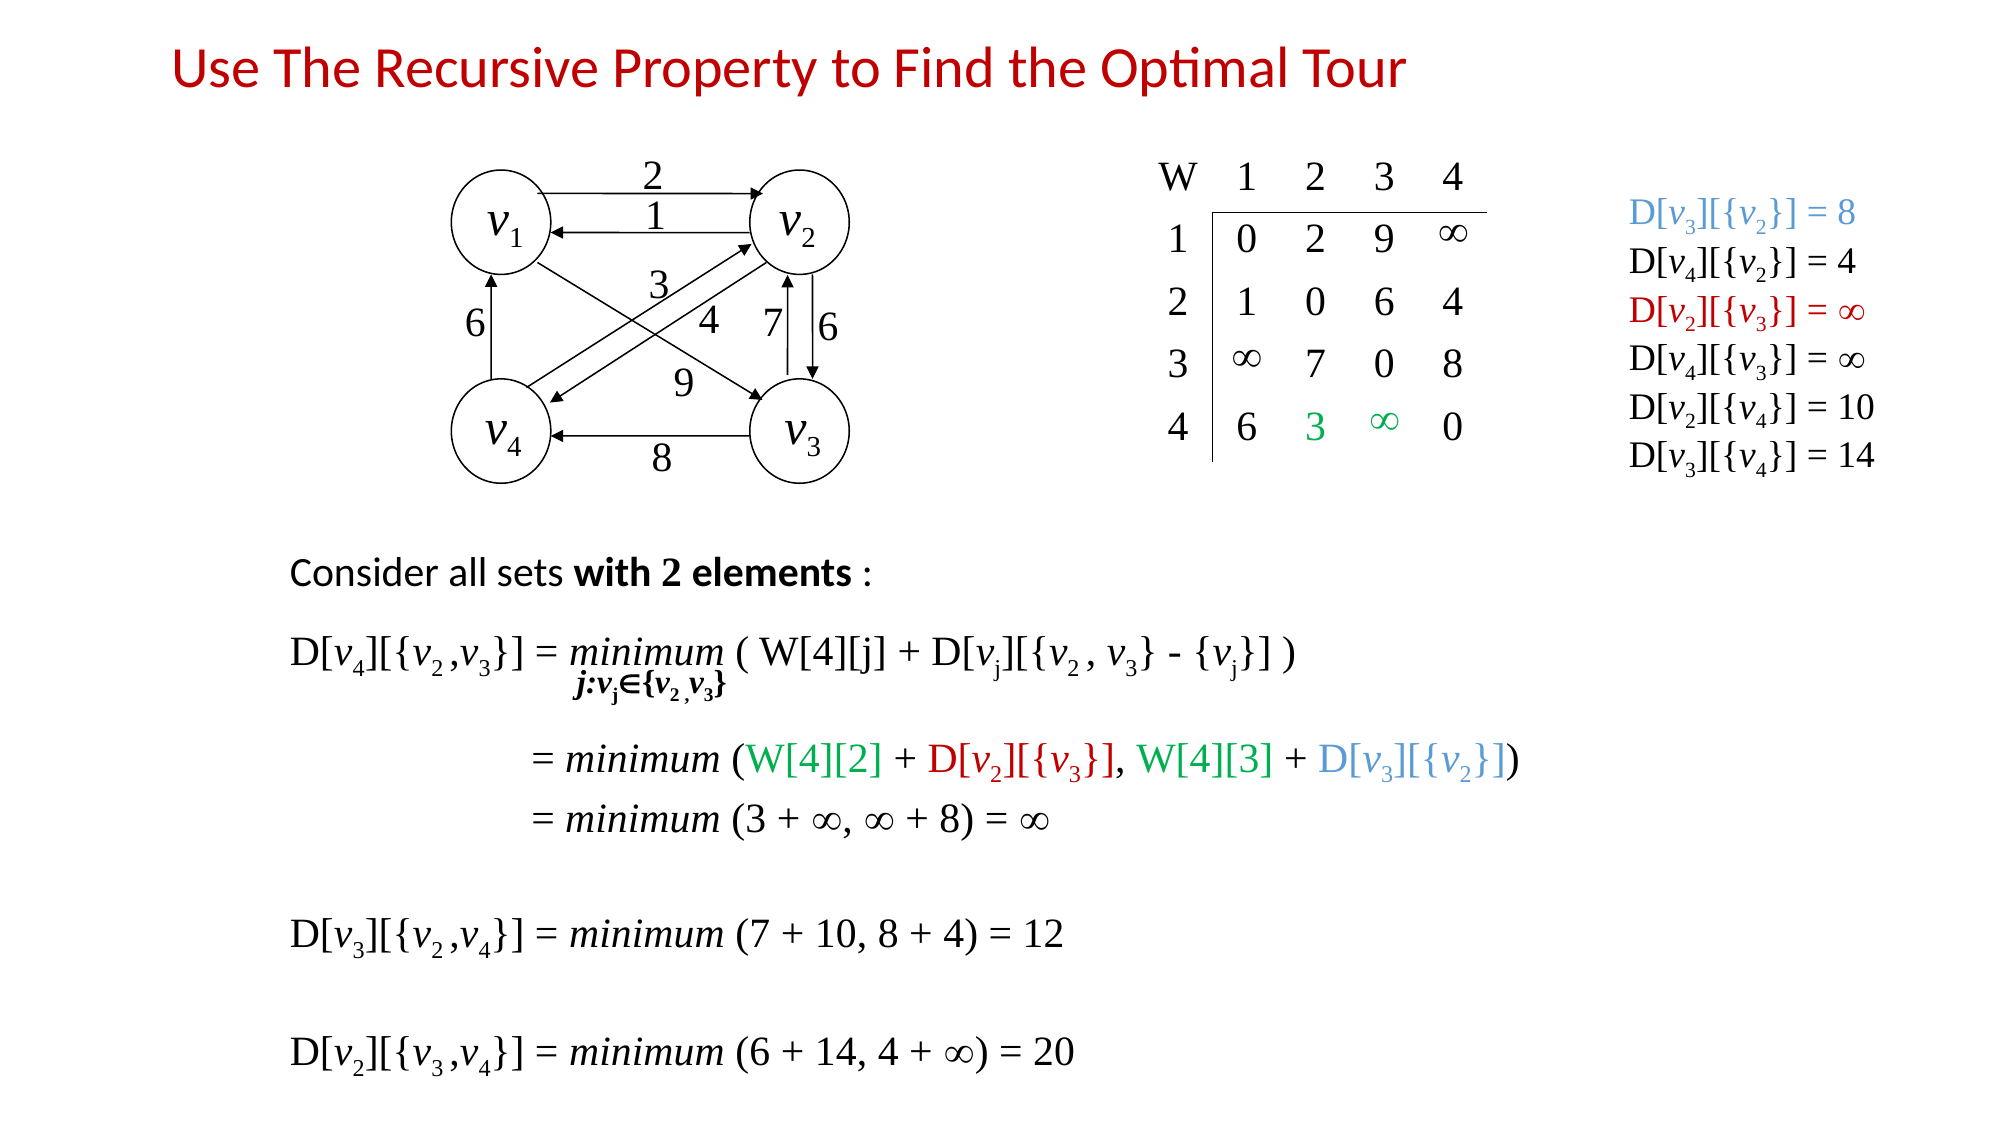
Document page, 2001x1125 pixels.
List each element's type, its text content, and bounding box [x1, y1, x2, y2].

table_cell 0 [1213, 213, 1281, 275]
table_cell 2 [1144, 275, 1212, 337]
table_cell 2 [1281, 213, 1350, 275]
table_cell 3 [1144, 337, 1212, 400]
table_cell 8 [1419, 337, 1487, 400]
text_box D[v3][{v2}] = 8 D[v4][{v2}] = 4 D[v2][{v3}] =  D[v4][{v3}] =  D[v2][{v4}] = 10 D[v3][{v4}] = 14 [1614, 180, 1919, 487]
text_box j:vj{v2 ,v3} [562, 652, 742, 713]
table_cell 9 [1350, 213, 1419, 275]
table_header 2 [1281, 150, 1350, 212]
table_cell 0 [1281, 275, 1350, 337]
table_header 1 [1213, 150, 1281, 212]
text_box Consider all sets with 2 elements : D[v4][{v2 ,v3}] = minimum ( W[4][j] + D[vj][{v2 , v3} - {vj}] ) = minimum (W[4][2] + D[v2][{v3}], W[4][3] + D[v3][{v2}]) = minimum (3 + ,  + 8) =  D[v3][{v2 ,v4}] = minimum (7 + 10, 8 + 4) = 12 D[v2][{v3 ,v4}] = minimum (6 + 14, 4 + ) = 20 [275, 543, 1750, 1095]
table_header 3 [1350, 150, 1419, 212]
table_header 4 [1419, 150, 1487, 212]
table_cell 0 [1419, 400, 1487, 462]
table_cell  [1213, 337, 1281, 400]
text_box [449, 139, 863, 500]
title Use The Recursive Property to Find the Optimal Tour [156, 0, 1750, 138]
table_cell 4 [1419, 275, 1487, 337]
table_cell 7 [1281, 337, 1350, 400]
table_cell  [1350, 400, 1419, 462]
table_header W [1144, 150, 1213, 212]
table_cell 1 [1213, 275, 1281, 337]
table_cell 6 [1350, 275, 1419, 337]
table_cell 4 [1144, 400, 1212, 462]
table_cell 1 [1144, 212, 1212, 275]
table_cell  [1419, 213, 1487, 275]
table_cell 3 [1281, 400, 1350, 462]
table_cell 6 [1213, 400, 1281, 462]
table_cell 0 [1350, 337, 1419, 400]
